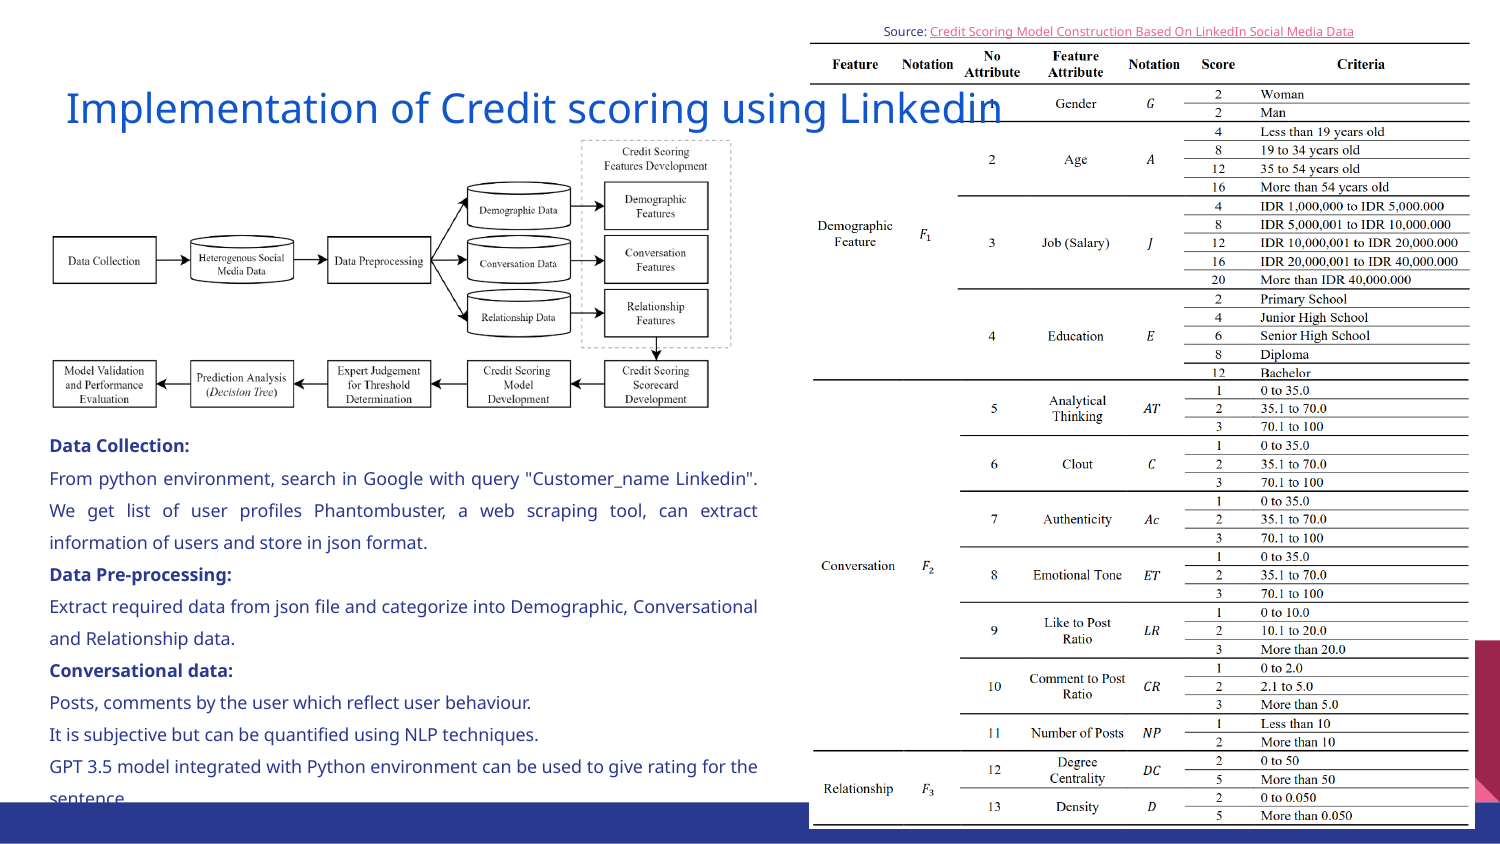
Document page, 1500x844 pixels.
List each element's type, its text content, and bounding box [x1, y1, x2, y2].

list Data Collection: From python environment, search in Google with query "Customer_name Linkedin". We get list of user profiles Phantombuster, a web scraping tool, can extract information of users and store in json format. Data Pre-processing: Extract required data from json file and categorize into Demographic, Conversational and Relationship data. Conversational data: Posts, comments by the user which reflect user behaviour. It is subjective but can be quantified using NLP techniques. GPT 3.5 model integrated with Python environment can be used to give rating for the sentence. [34, 409, 775, 807]
list Source: Credit Scoring Model Construction Based On LinkedIn Social Media Data [868, 0, 1432, 38]
picture [804, 40, 1480, 830]
title Implementation of Credit scoring using Linkedin [51, 67, 799, 167]
picture [49, 136, 735, 410]
